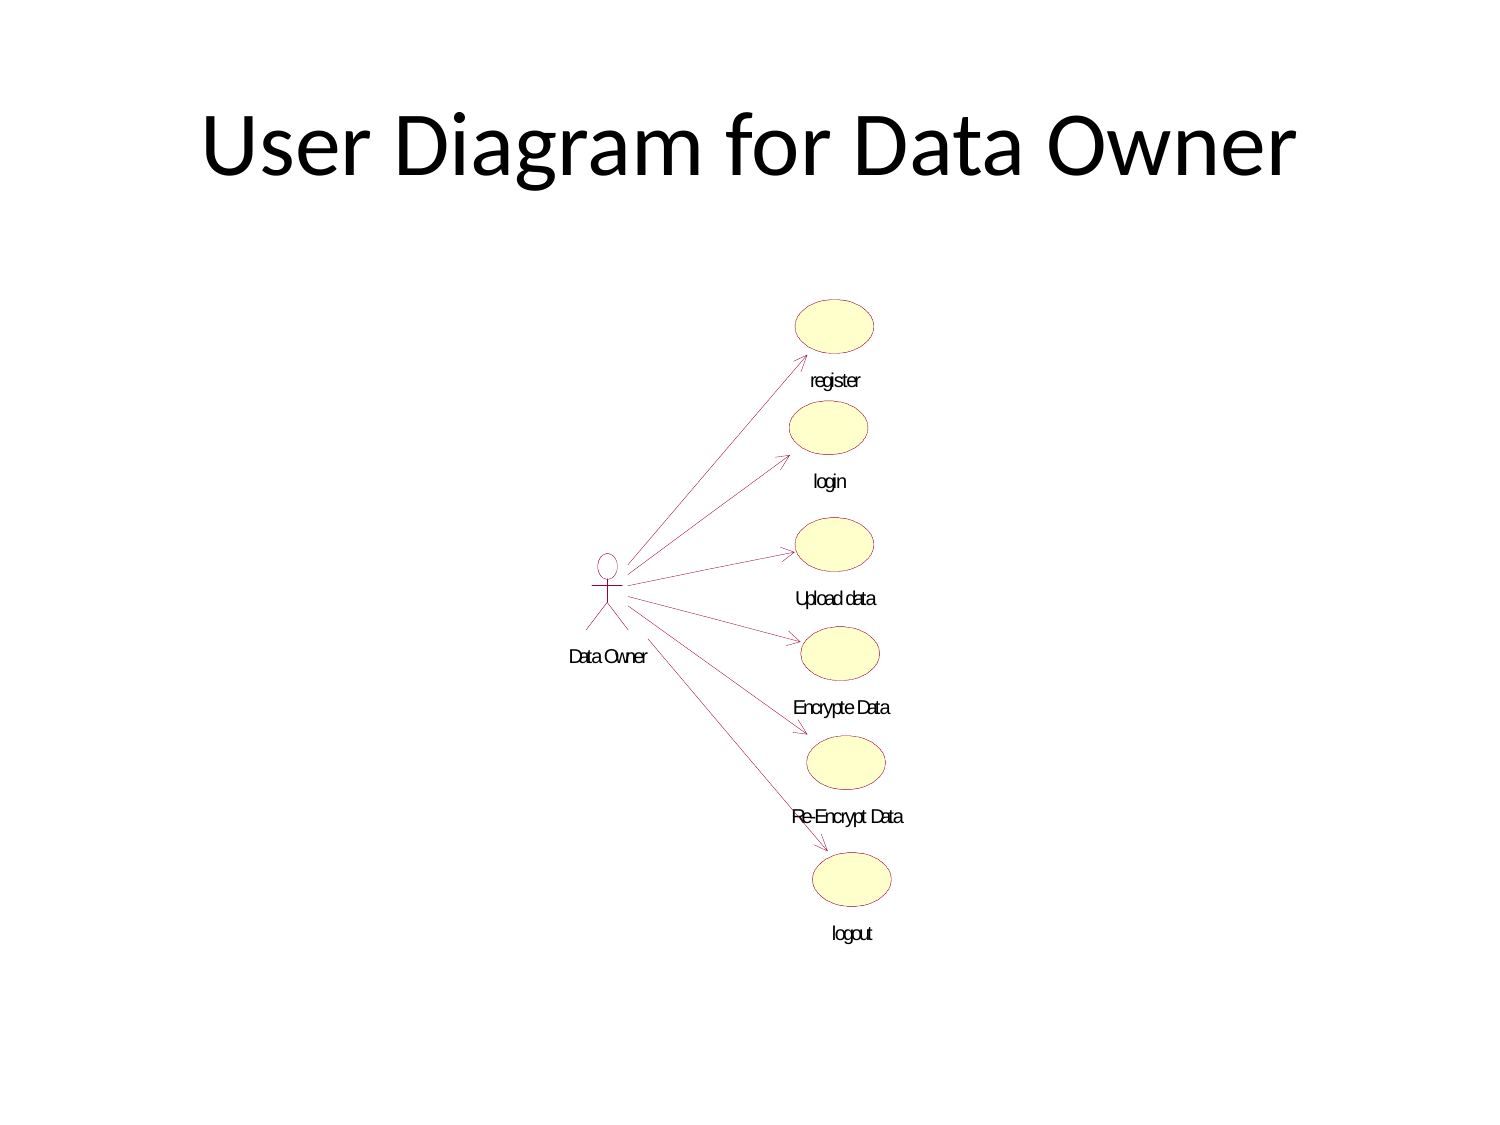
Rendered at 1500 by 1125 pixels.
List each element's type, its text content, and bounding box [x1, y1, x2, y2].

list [510, 262, 990, 1006]
title User Diagram for Data Owner [75, 45, 1425, 233]
